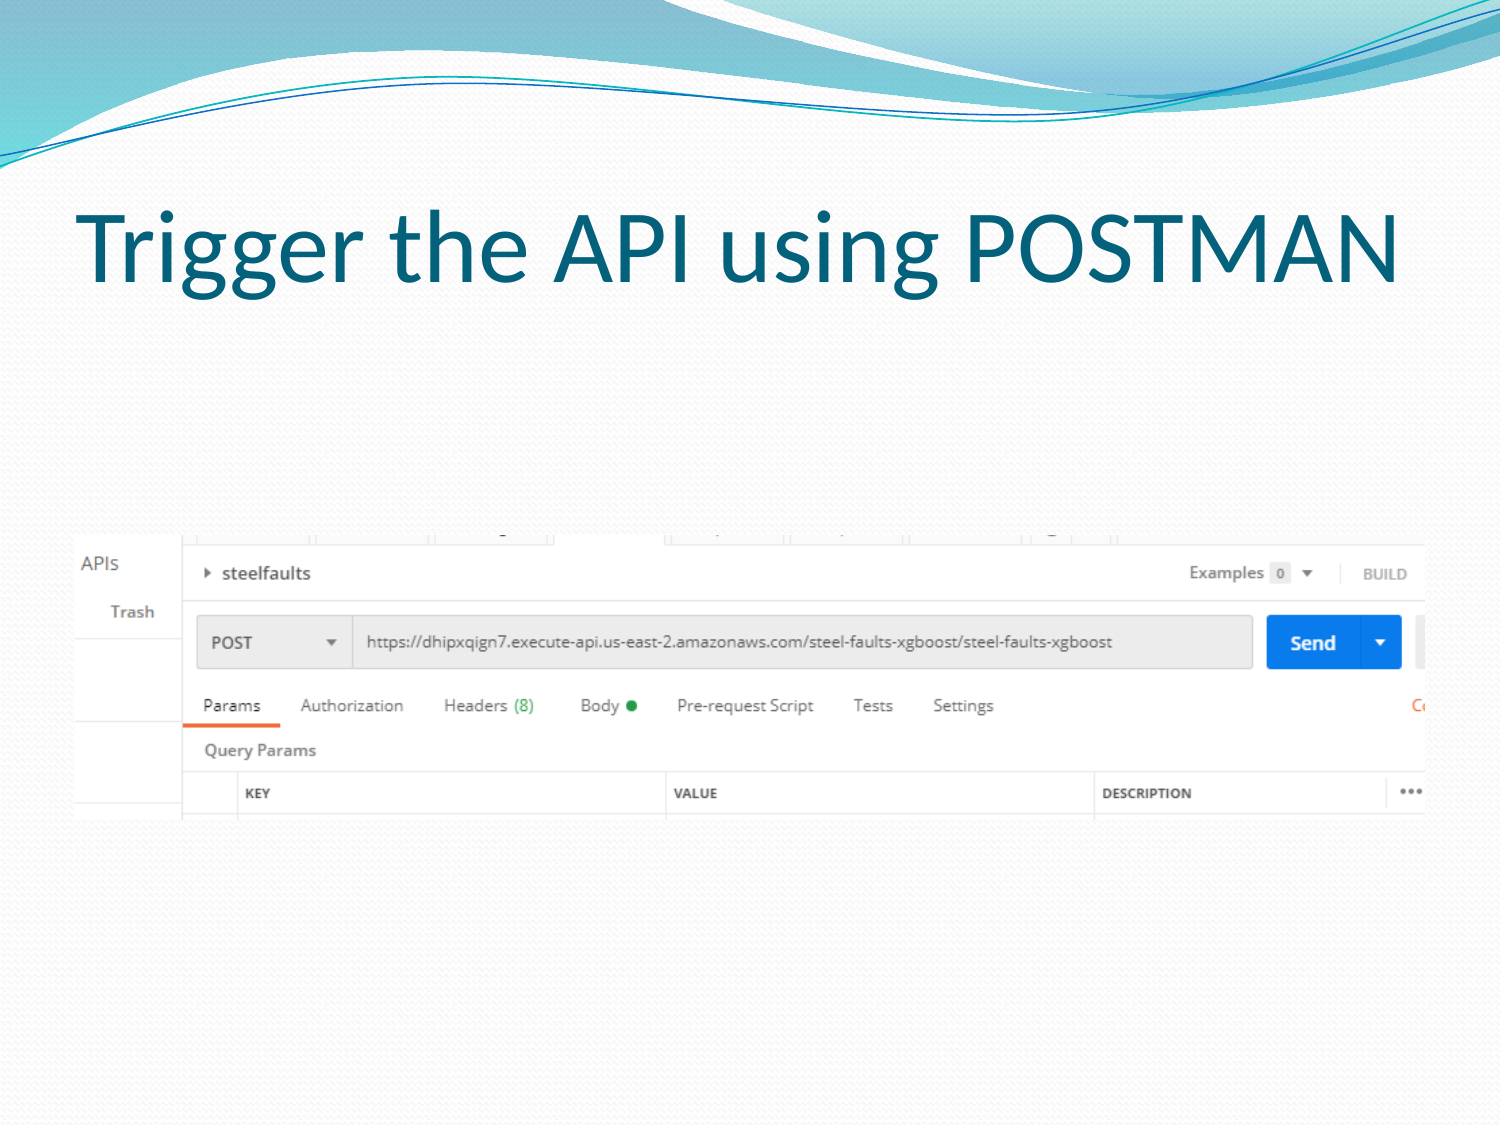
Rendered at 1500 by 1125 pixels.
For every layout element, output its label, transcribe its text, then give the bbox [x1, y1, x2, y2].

title Trigger the API using POSTMAN [75, 115, 1425, 303]
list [74, 535, 1426, 820]
